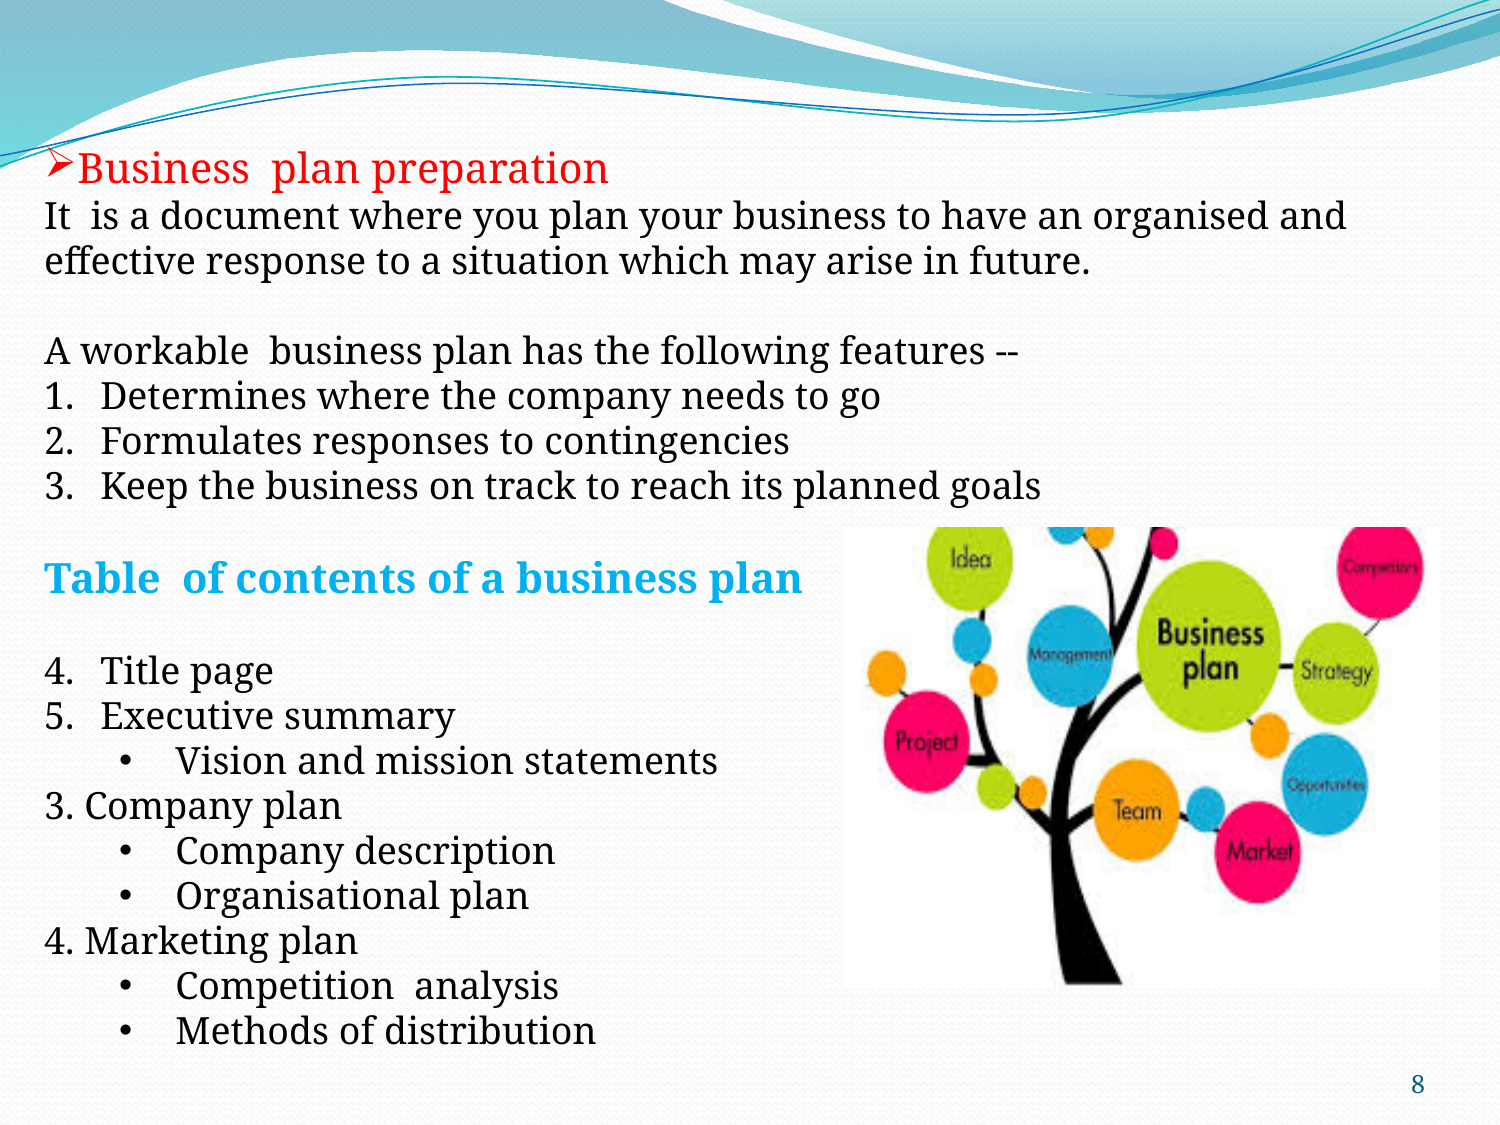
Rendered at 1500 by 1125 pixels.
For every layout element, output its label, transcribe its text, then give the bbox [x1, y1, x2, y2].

slide_number 8 [1299, 1042, 1425, 1103]
text_box Business plan preparation It is a document where you plan your business to have an organised and effective response to a situation which may arise in future. A workable business plan has the following features -- Determines where the company needs to go Formulates responses to contingencies Keep the business on track to reach its planned goals Table of contents of a business plan Title page Executive summary Vision and mission statements 3. Company plan Company description Organisational plan 4. Marketing plan Competition analysis Methods of distribution [29, 0, 1424, 1105]
picture [844, 526, 1440, 988]
